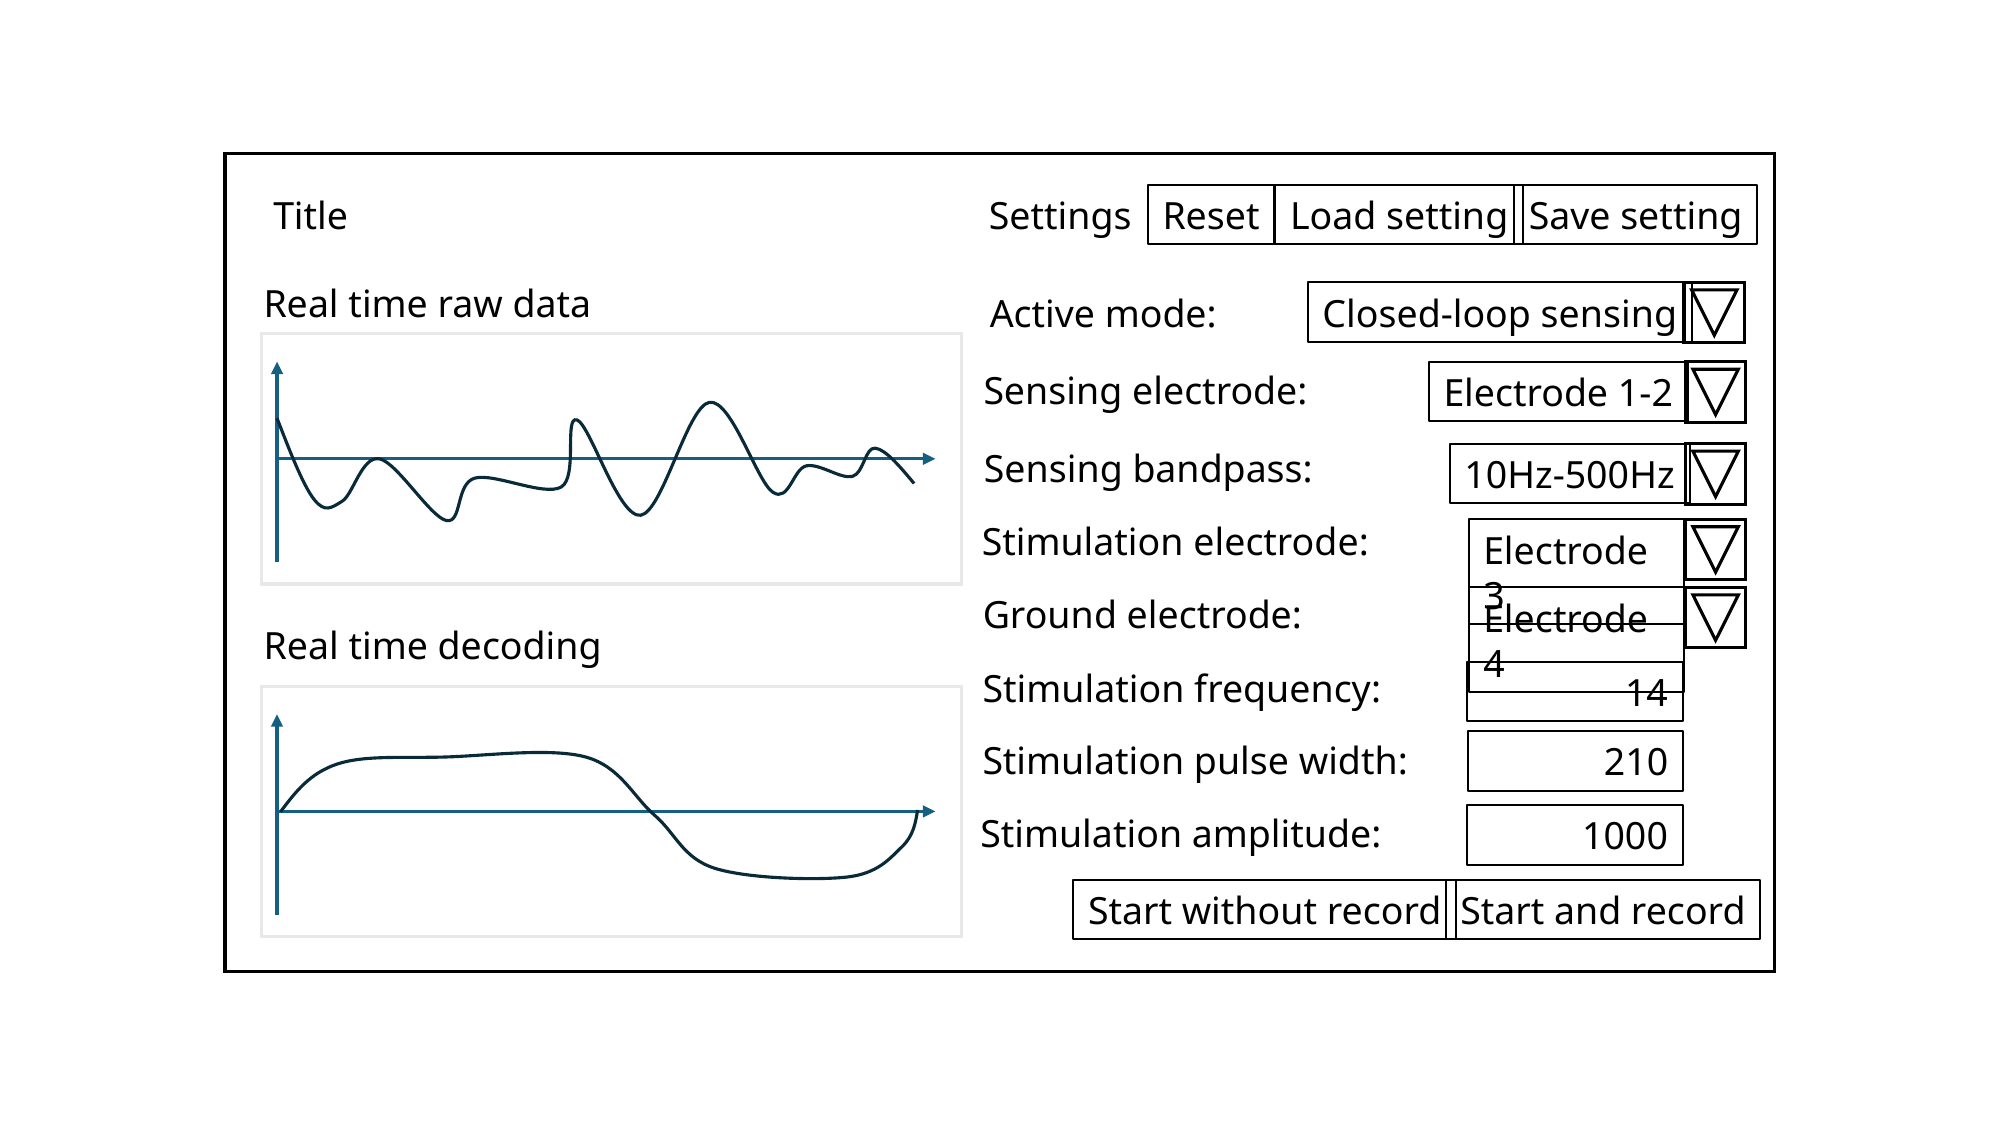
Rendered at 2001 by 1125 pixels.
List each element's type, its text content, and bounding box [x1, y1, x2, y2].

text_box [1684, 442, 1747, 506]
text_box Stimulation amplitude: [965, 802, 1397, 863]
text_box Start without record [1073, 879, 1457, 940]
text_box Electrode 4 [1468, 587, 1684, 693]
text_box [1684, 586, 1747, 649]
text_box Real time decoding [248, 614, 617, 675]
text_box Stimulation electrode: [967, 510, 1384, 571]
text_box Stimulation frequency: [967, 657, 1397, 718]
text_box Closed-loop sensing [1307, 282, 1682, 343]
text_box Reset [1147, 184, 1275, 245]
text_box [598, 460, 677, 517]
text_box Real time raw data [248, 272, 606, 333]
text_box [1684, 518, 1747, 581]
text_box [260, 685, 963, 938]
text_box [260, 332, 963, 586]
text_box Stimulation pulse width: [967, 730, 1423, 790]
text_box [223, 152, 1776, 973]
text_box [291, 460, 572, 523]
text_box Electrode 3 [1468, 519, 1684, 587]
text_box Start and record [1457, 879, 1761, 940]
text_box [648, 812, 919, 881]
text_box [684, 460, 916, 496]
text_box Settings [974, 184, 1147, 245]
text_box [1682, 281, 1746, 344]
text_box 10Hz-500Hz [1449, 443, 1684, 504]
text_box Active mode: [975, 282, 1232, 343]
text_box Sensing electrode: [968, 359, 1323, 420]
text_box Ground electrode: [968, 584, 1318, 644]
text_box Title [258, 184, 364, 245]
text_box [863, 446, 894, 458]
text_box 14 [1467, 661, 1683, 722]
text_box Save setting [1524, 184, 1758, 245]
text_box [278, 417, 666, 458]
text_box [279, 750, 652, 810]
text_box 210 [1467, 730, 1684, 791]
text_box Sensing bandpass: [969, 437, 1328, 498]
text_box [673, 400, 754, 458]
text_box [1684, 360, 1747, 424]
text_box 1000 [1467, 804, 1683, 865]
text_box Load setting [1275, 184, 1524, 245]
text_box Electrode 1-2 [1428, 361, 1684, 422]
